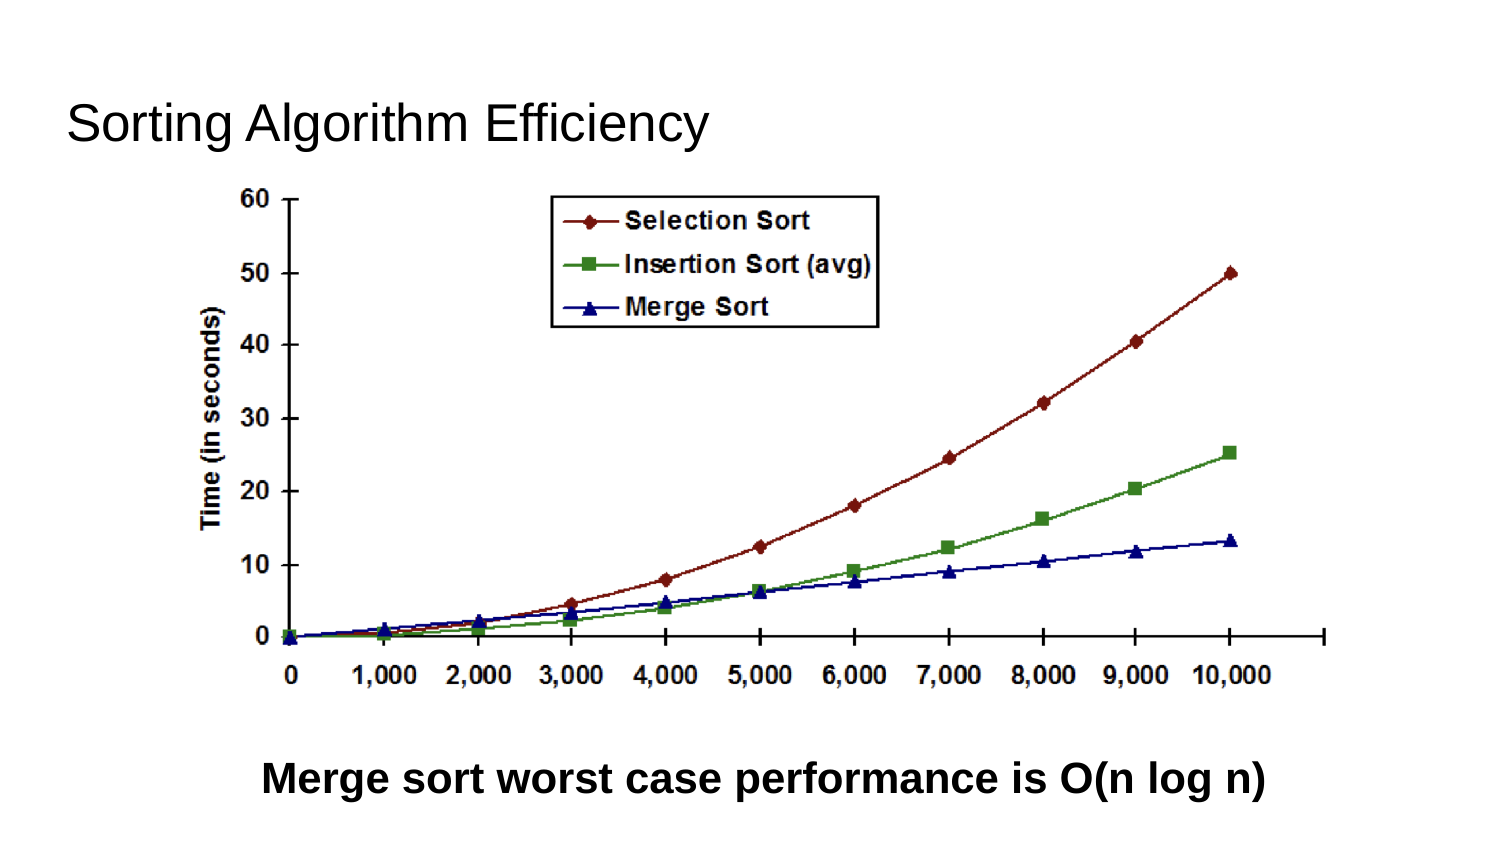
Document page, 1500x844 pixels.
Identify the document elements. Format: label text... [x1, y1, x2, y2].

picture [192, 177, 1336, 703]
text_box Merge sort worst case performance is O(n log n) [163, 727, 1366, 798]
title Sorting Algorithm Efficiency [51, 72, 1449, 167]
